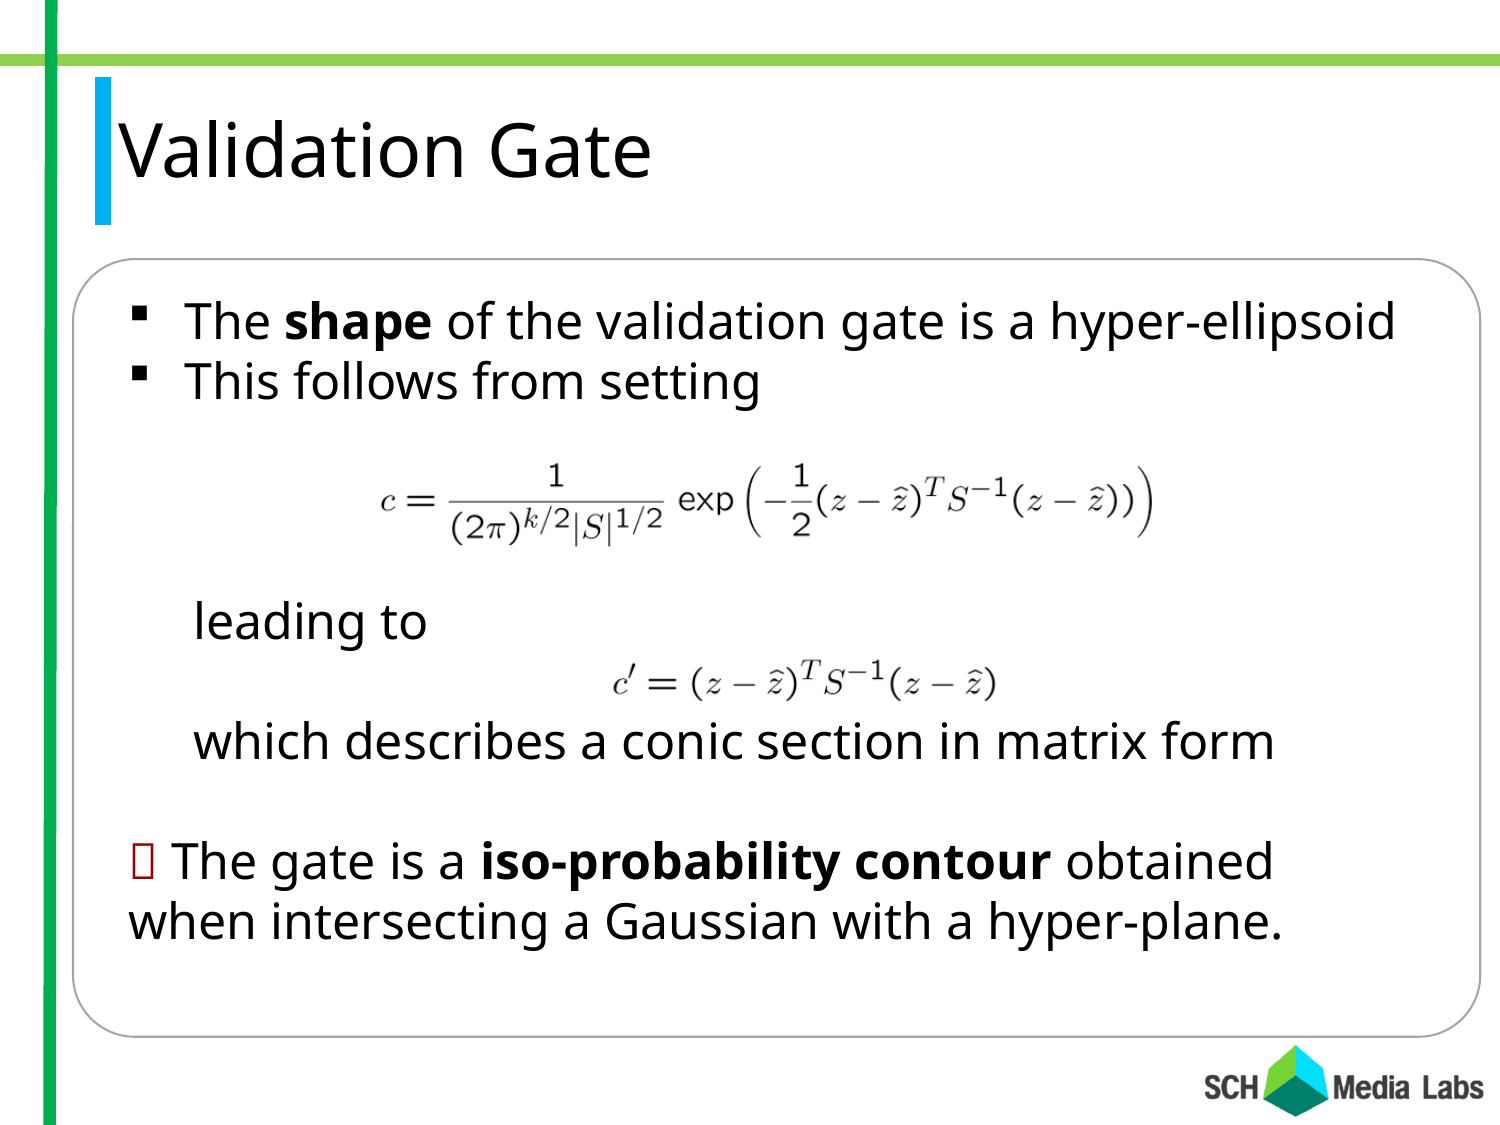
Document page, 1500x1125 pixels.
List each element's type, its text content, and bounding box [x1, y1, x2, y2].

title Validation Gate [103, 71, 1397, 236]
text_box The shape of the validation gate is a hyper-ellipsoid This follows from setting leading to which describes a conic section in matrix form  The gate is a iso-probability contour obtained when intersecting a Gaussian with a hyper-plane. [113, 282, 1500, 957]
picture [605, 651, 1000, 715]
picture [1186, 1038, 1500, 1125]
picture [365, 446, 1170, 555]
